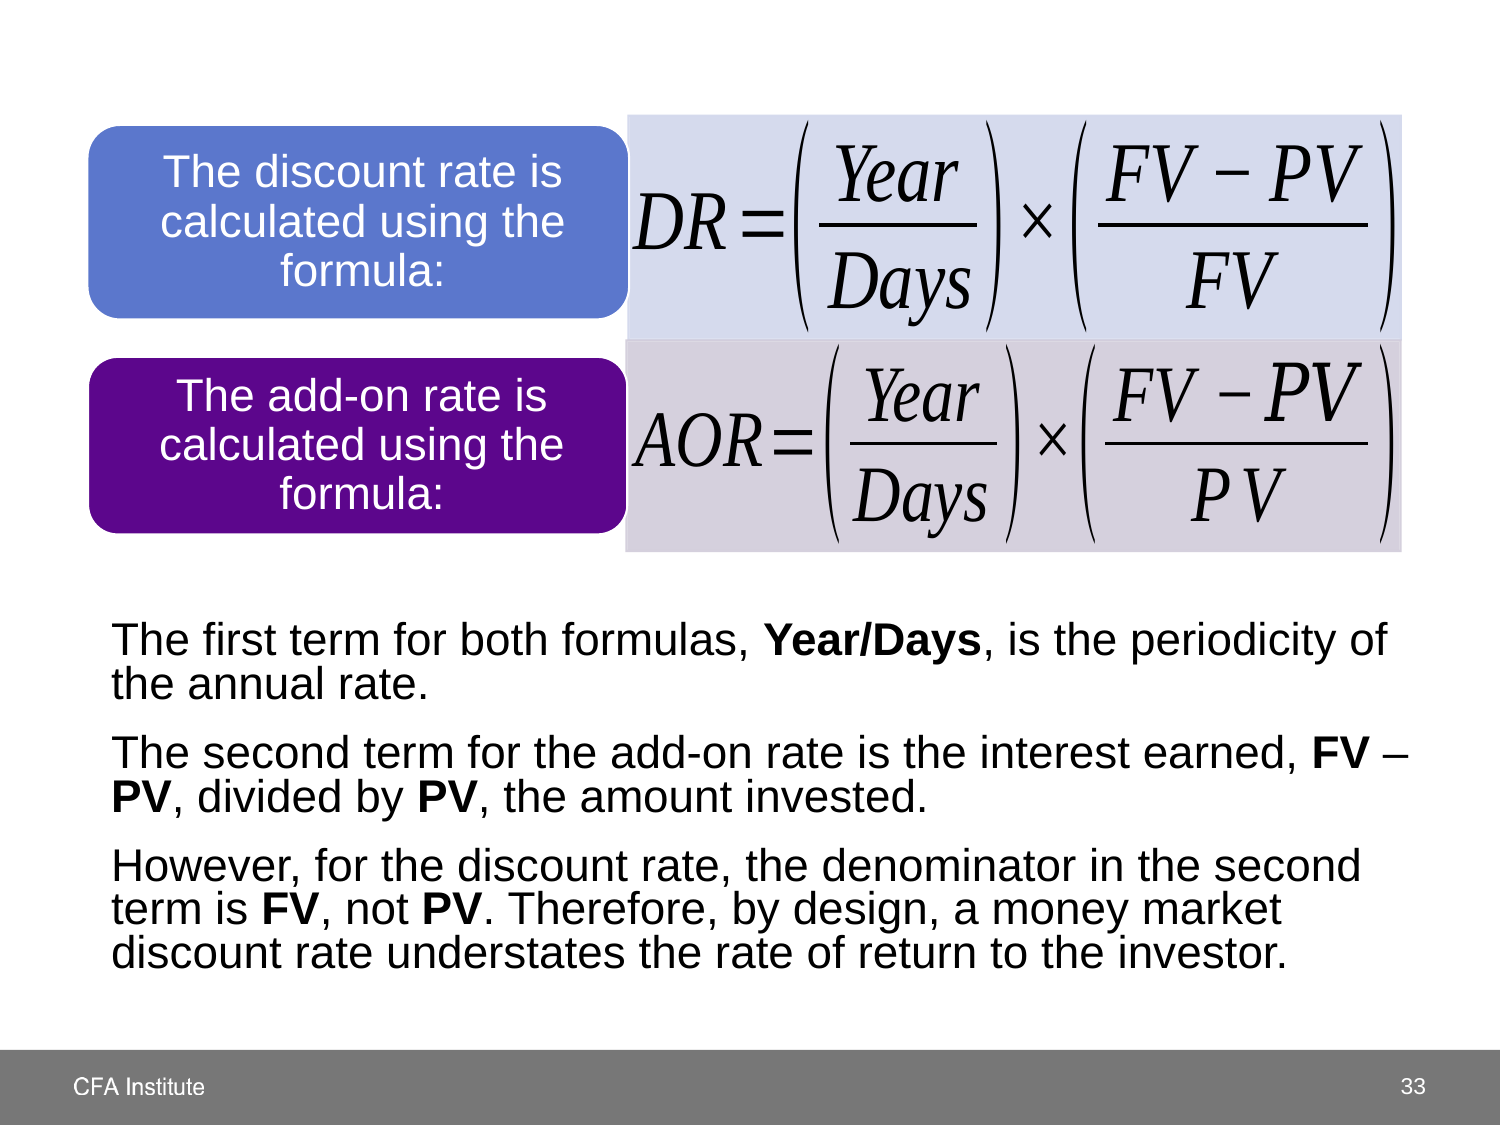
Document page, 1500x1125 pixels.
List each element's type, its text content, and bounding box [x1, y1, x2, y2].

slide_number 33 [1312, 1055, 1442, 1116]
picture [74, 1077, 204, 1095]
list The first term for both formulas, Year/Days, is the periodicity of the annual rate. The second term for the add-on rate is the interest earned, FV – PV, divided by PV, the amount invested. However, for the discount rate, the denominator in the second term is FV, not PV. Therefore, by design, a money market discount rate understates the rate of return to the investor. [62, 612, 1437, 1000]
